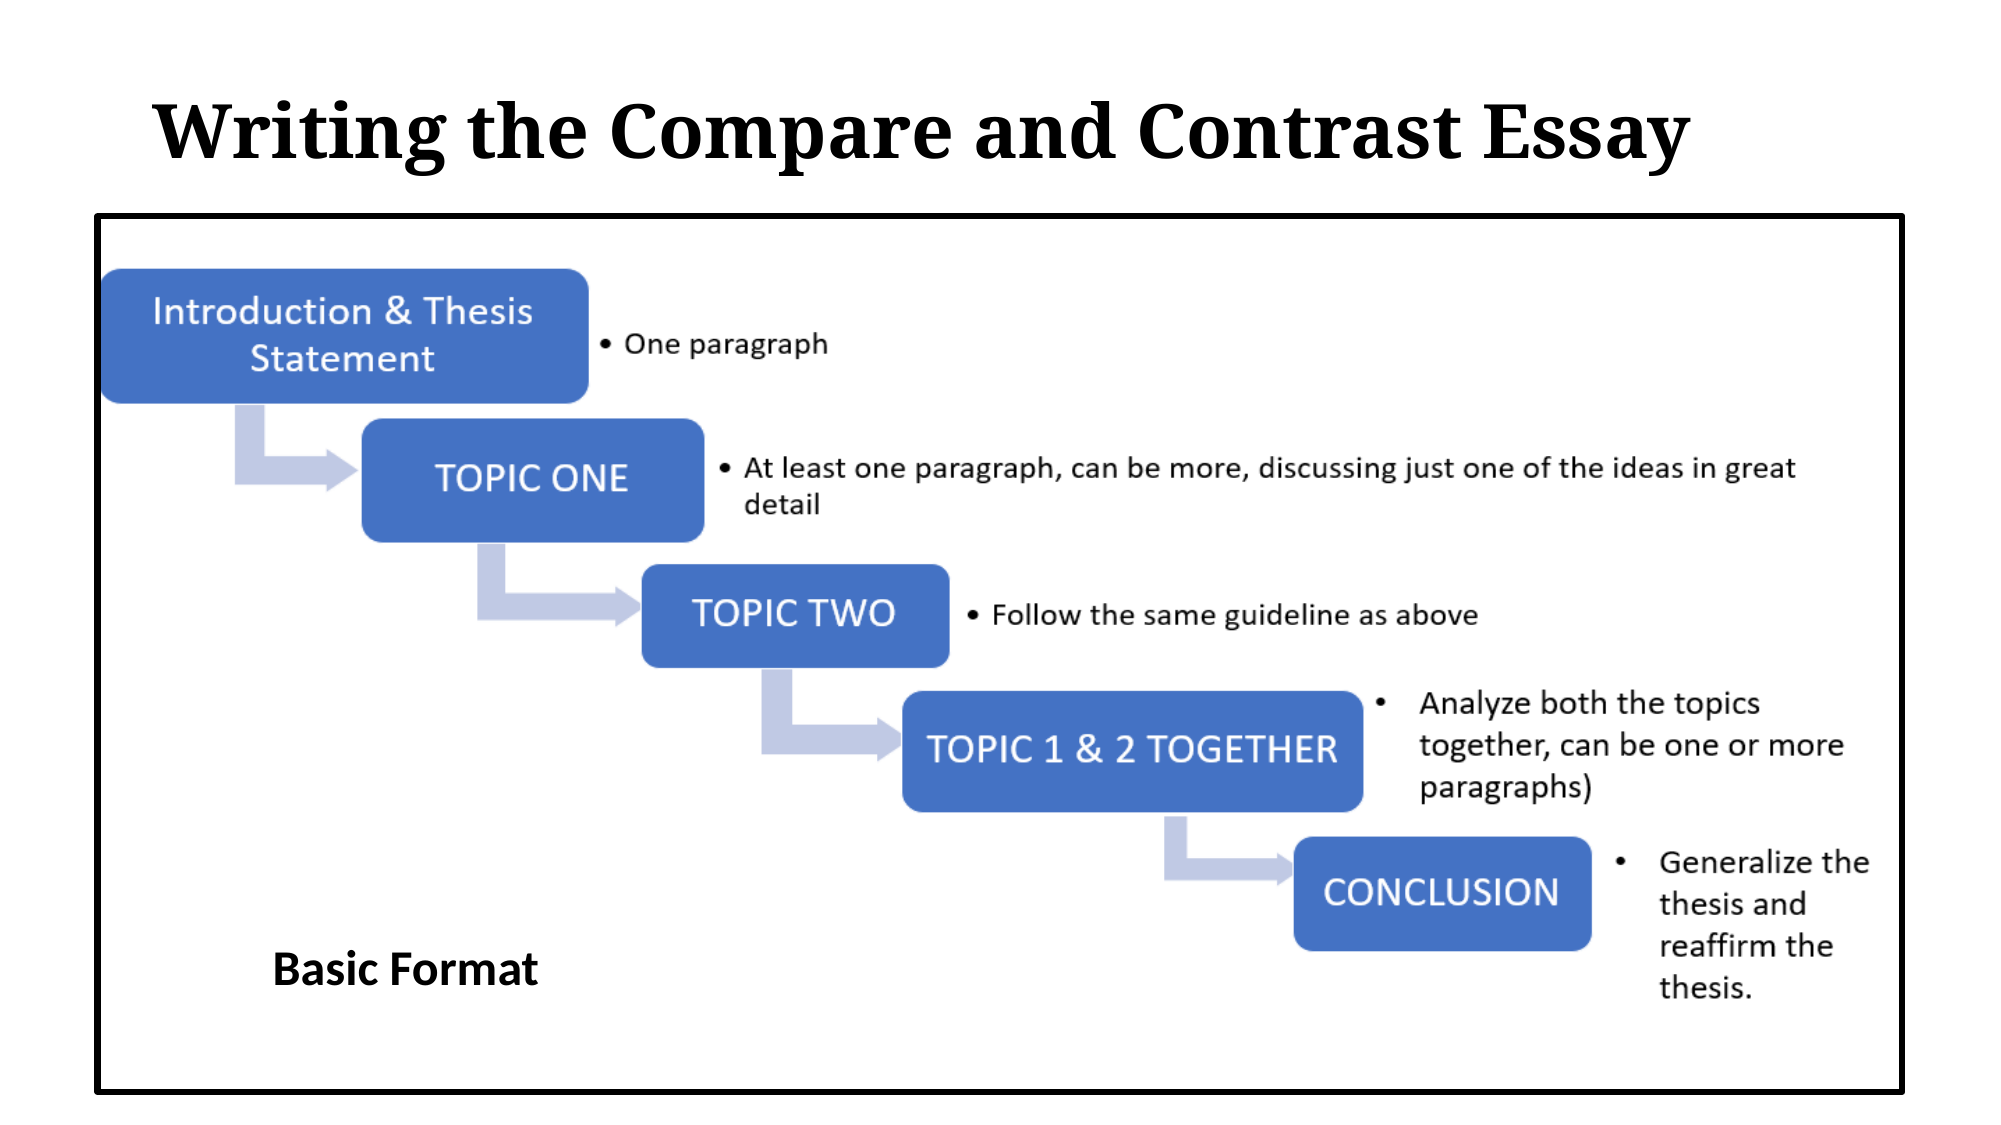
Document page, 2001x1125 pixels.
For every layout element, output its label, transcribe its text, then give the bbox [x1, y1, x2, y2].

title Writing the Compare and Contrast Essay [137, 36, 1863, 213]
picture [100, 219, 1900, 1089]
